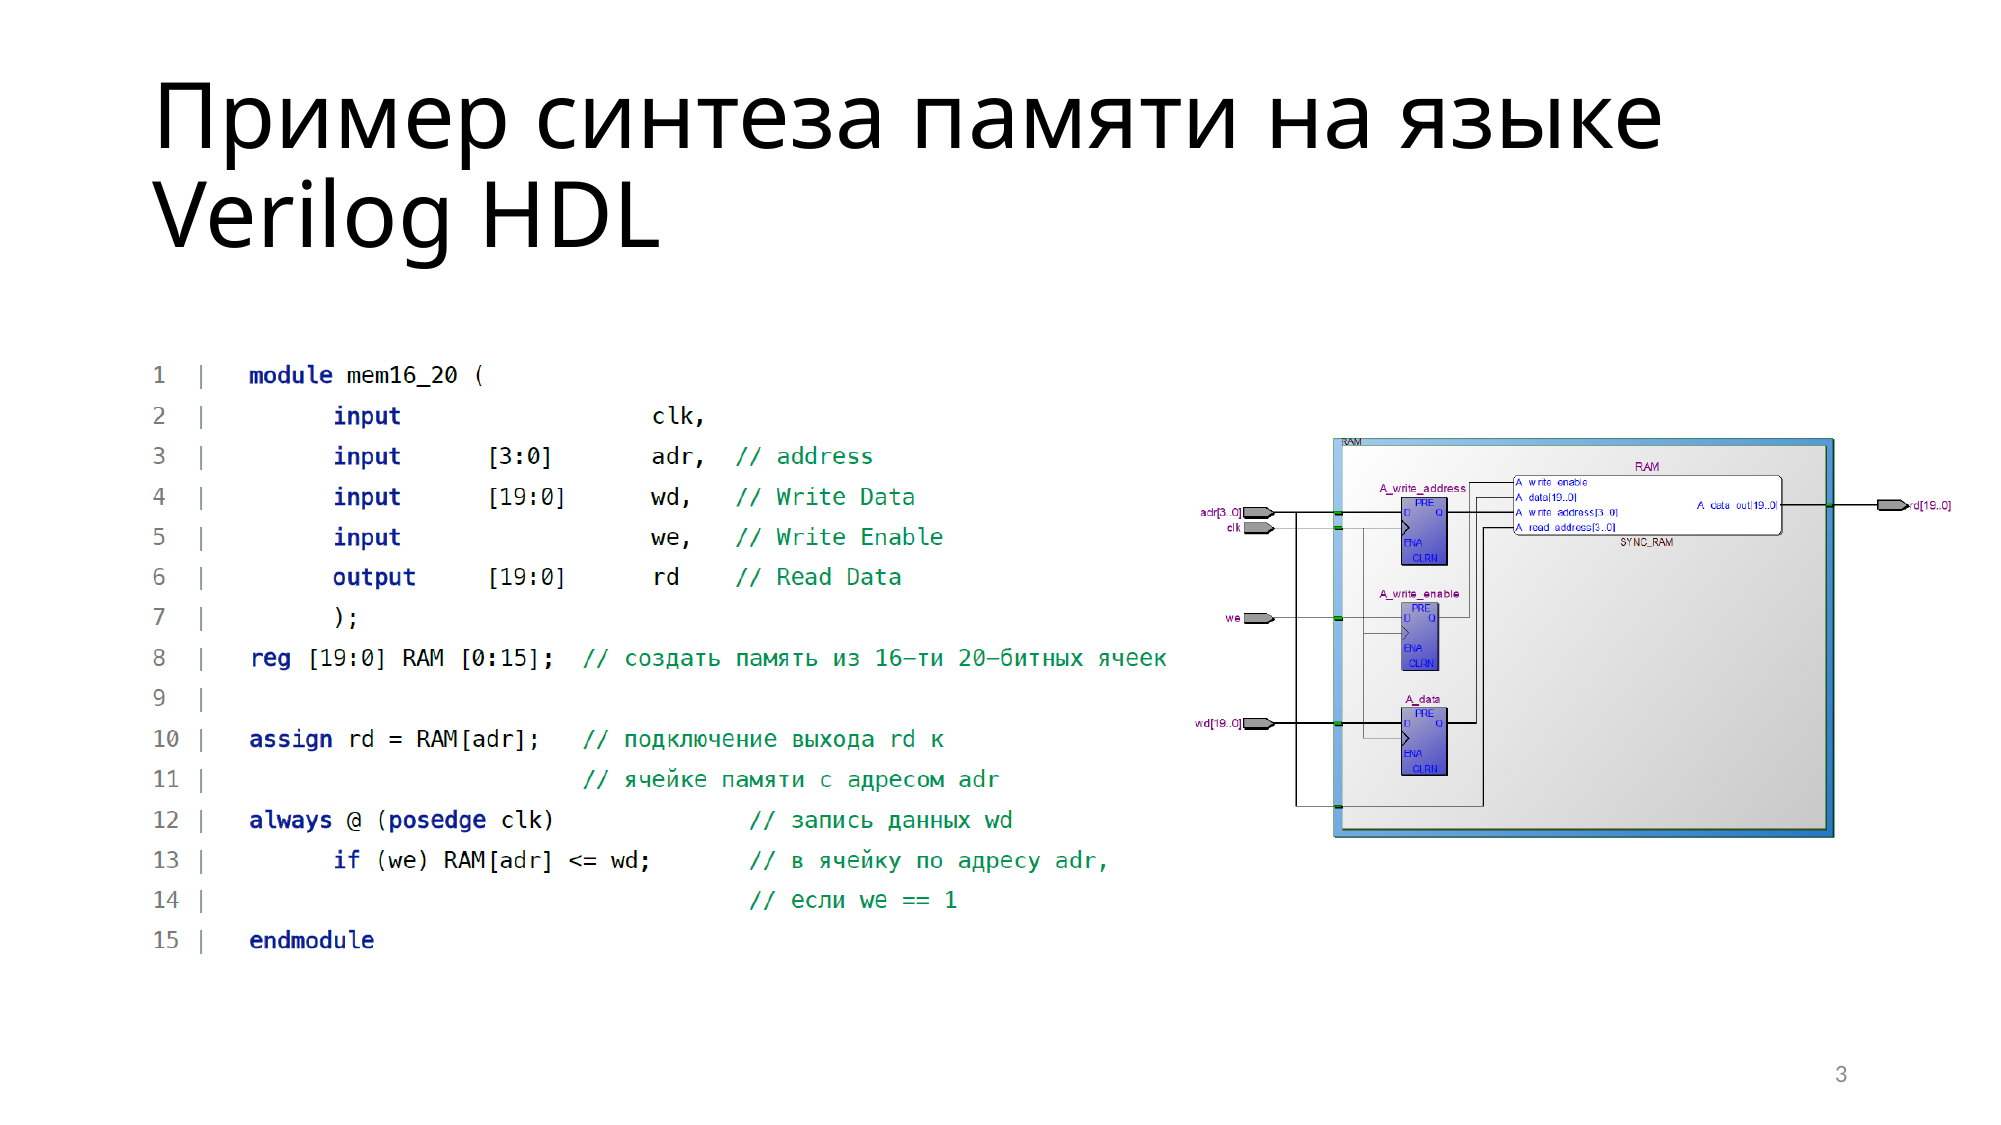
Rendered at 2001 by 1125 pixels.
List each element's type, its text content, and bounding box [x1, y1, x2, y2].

picture [137, 354, 1966, 966]
title Пример синтеза памяти на языке Verilog HDL [137, 59, 1863, 278]
slide_number 3 [1412, 1042, 1863, 1103]
